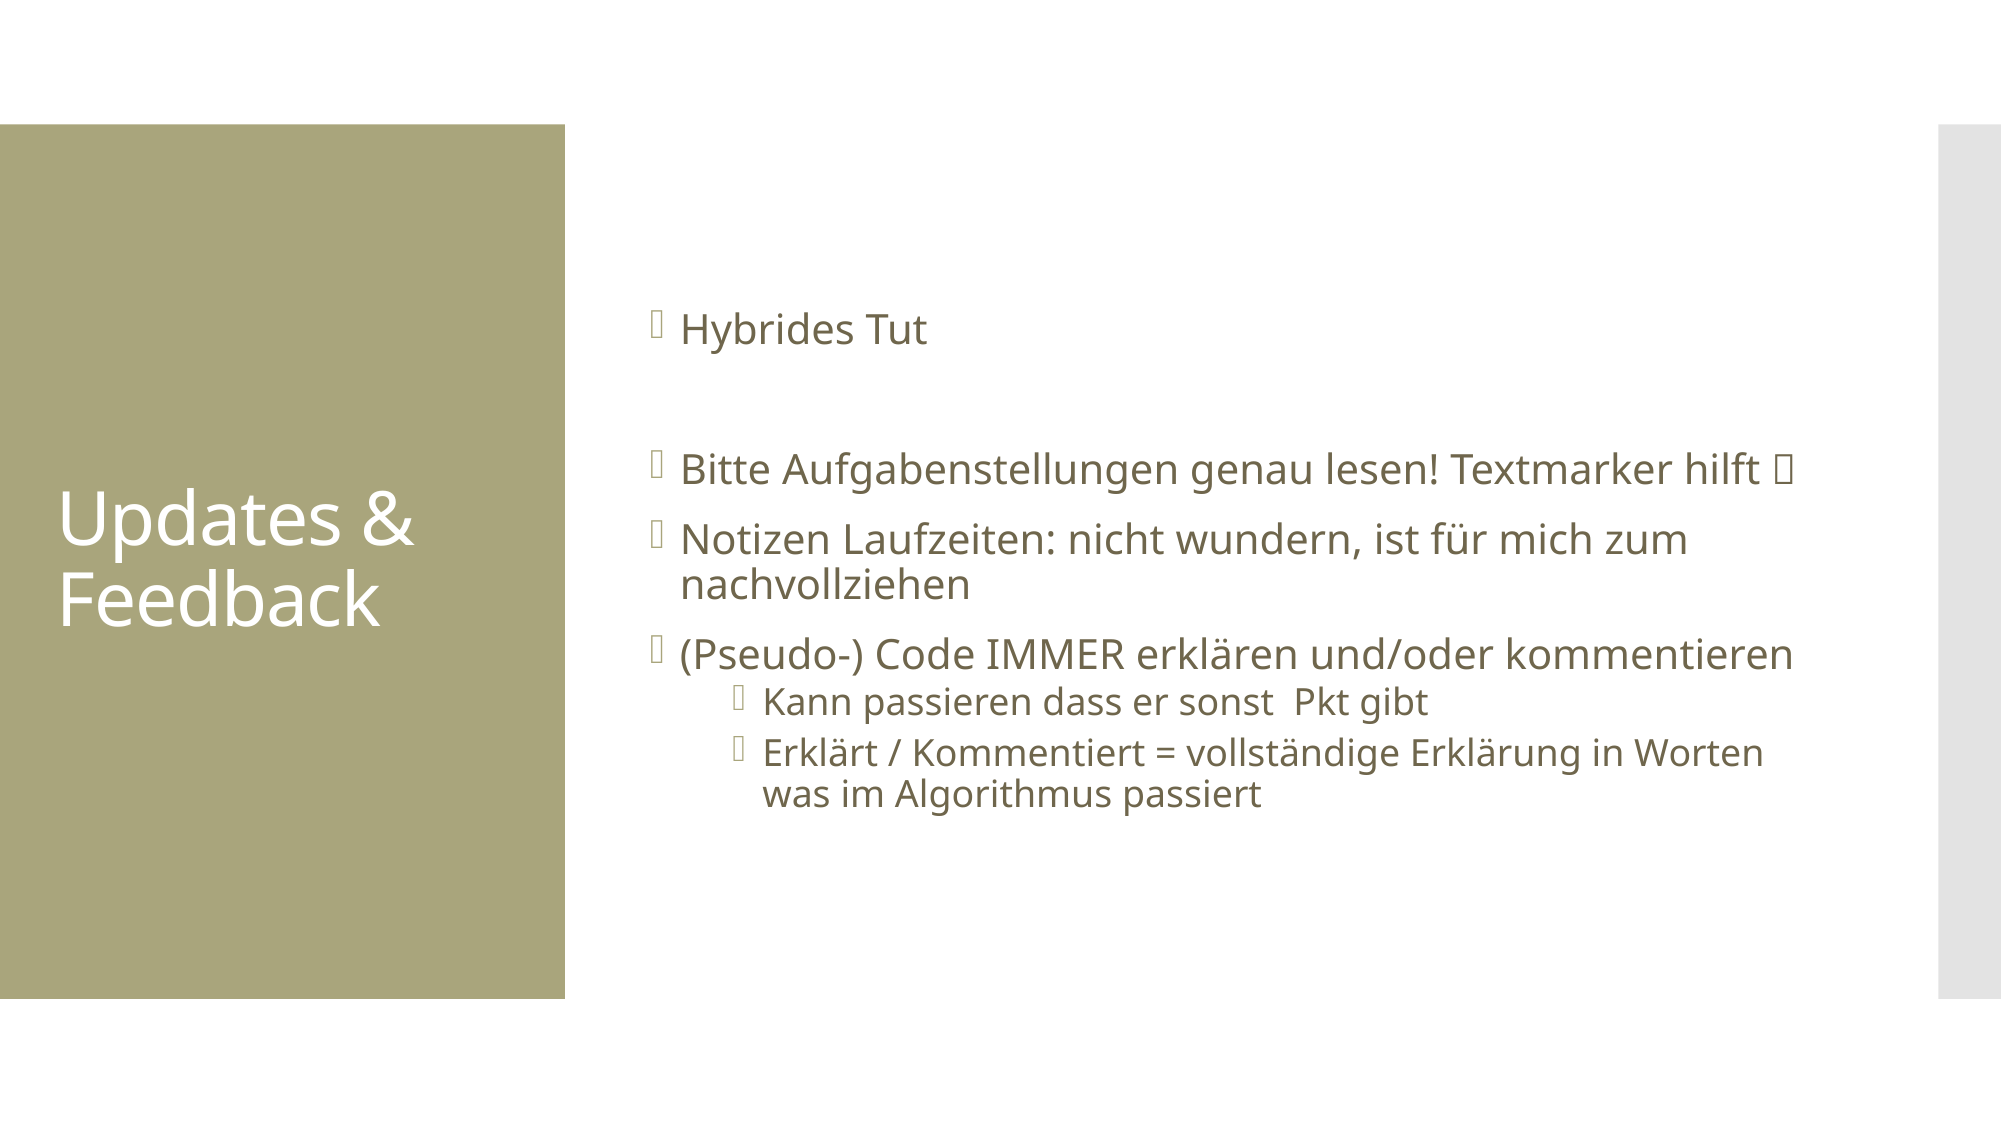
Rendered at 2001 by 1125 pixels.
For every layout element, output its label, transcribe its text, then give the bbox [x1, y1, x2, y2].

title Updates & Feedback [41, 184, 525, 940]
